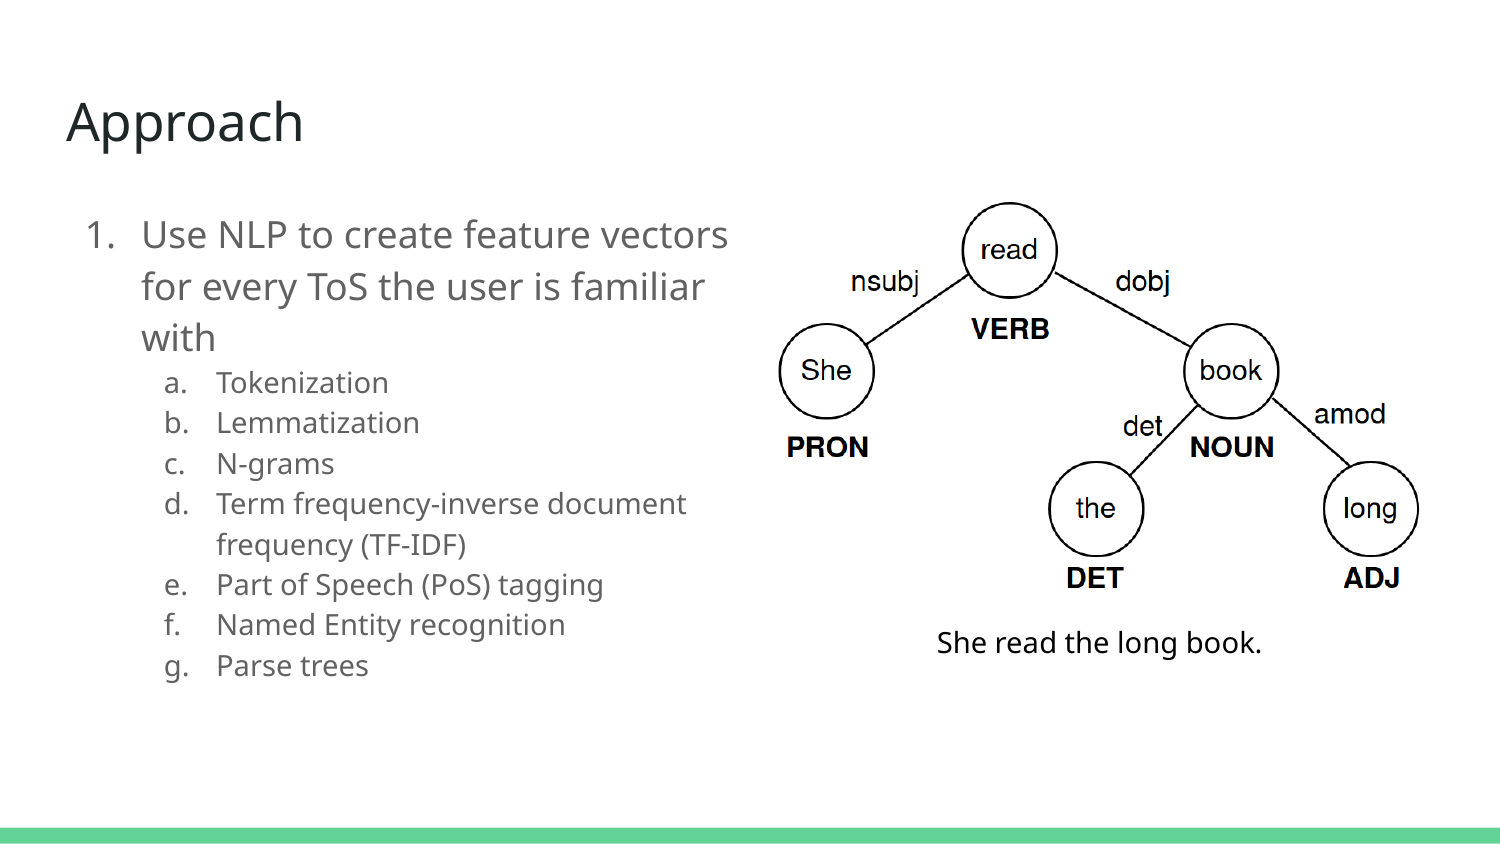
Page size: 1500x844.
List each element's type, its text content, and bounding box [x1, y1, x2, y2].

title Approach [51, 72, 1449, 167]
text_box She read the long book. [796, 619, 1404, 675]
picture [749, 188, 1451, 610]
list Use NLP to create feature vectors for every ToS the user is familiar with Tokenization Lemmatization N-grams Term frequency-inverse document frequency (TF-IDF) Part of Speech (PoS) tagging Named Entity recognition Parse trees [51, 189, 750, 750]
